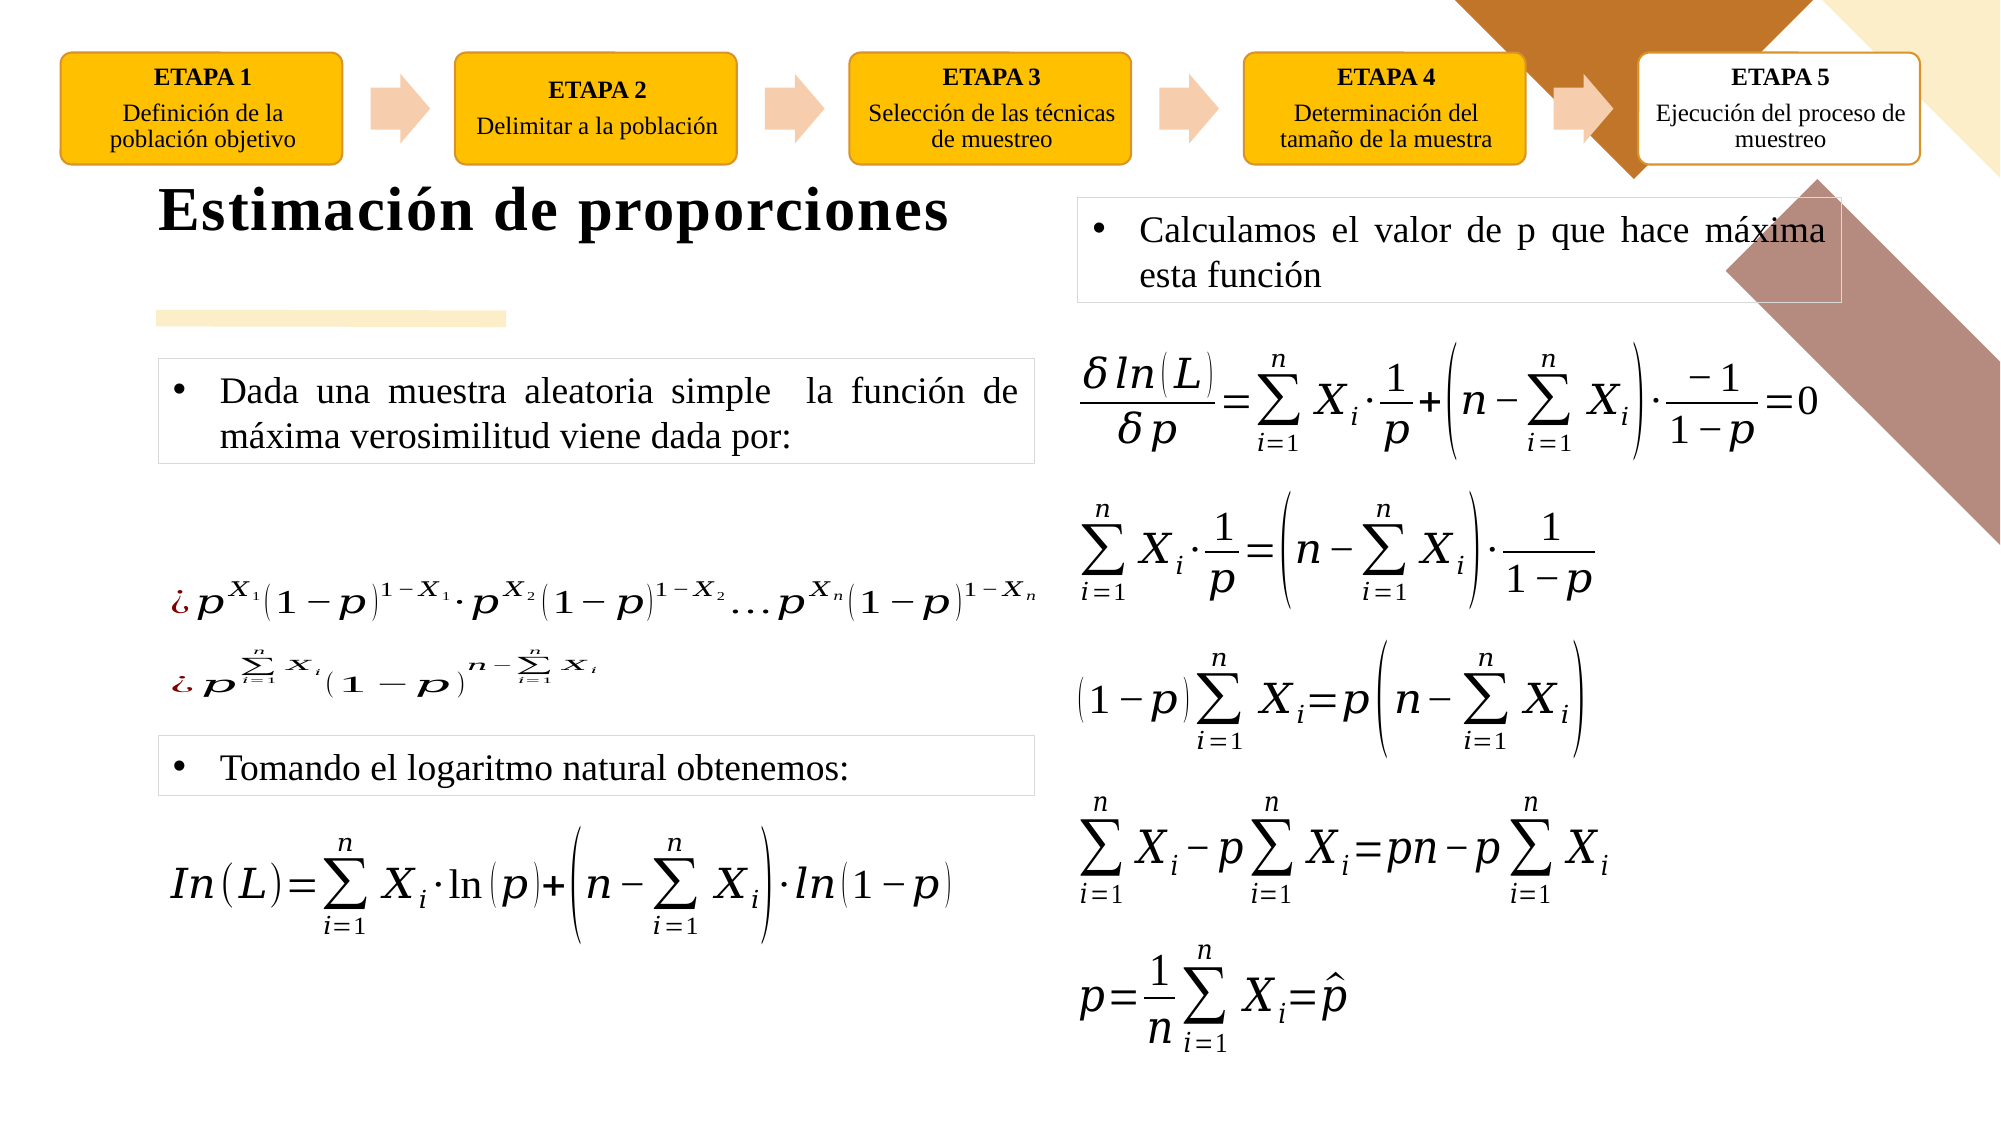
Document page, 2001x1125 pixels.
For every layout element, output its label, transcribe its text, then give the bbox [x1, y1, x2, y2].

text_box Tomando el logaritmo natural obtenemos: [158, 735, 1035, 796]
title Estimación de proporciones [158, 165, 1516, 245]
text_box Calculamos el valor de p que hace máxima esta función [1077, 197, 1842, 303]
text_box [59, 52, 1921, 165]
